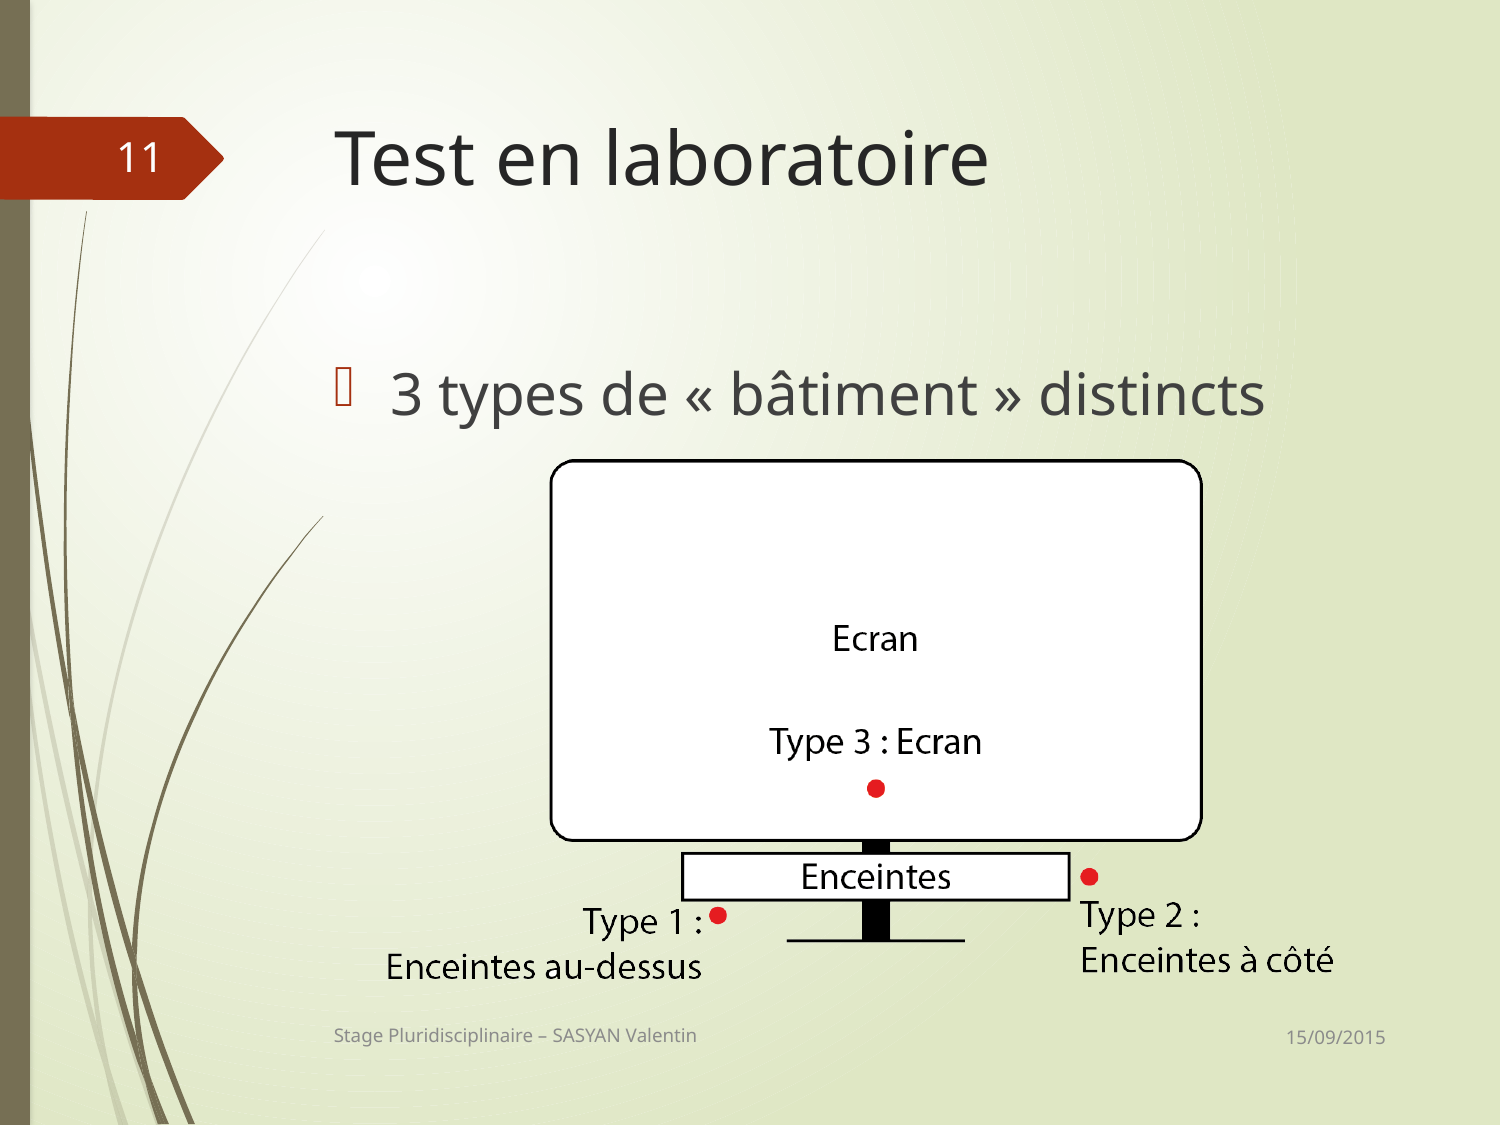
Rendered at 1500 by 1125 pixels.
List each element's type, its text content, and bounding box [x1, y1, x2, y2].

title Test en laboratoire [319, 102, 1400, 313]
footer Stage Pluridisciplinaire – SASYAN Valentin [318, 1006, 1257, 1067]
slide_number 11 [83, 129, 180, 190]
list 3 types de « bâtiment » distincts [318, 350, 1400, 970]
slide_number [1266, 1006, 1401, 1068]
picture [385, 459, 1334, 989]
